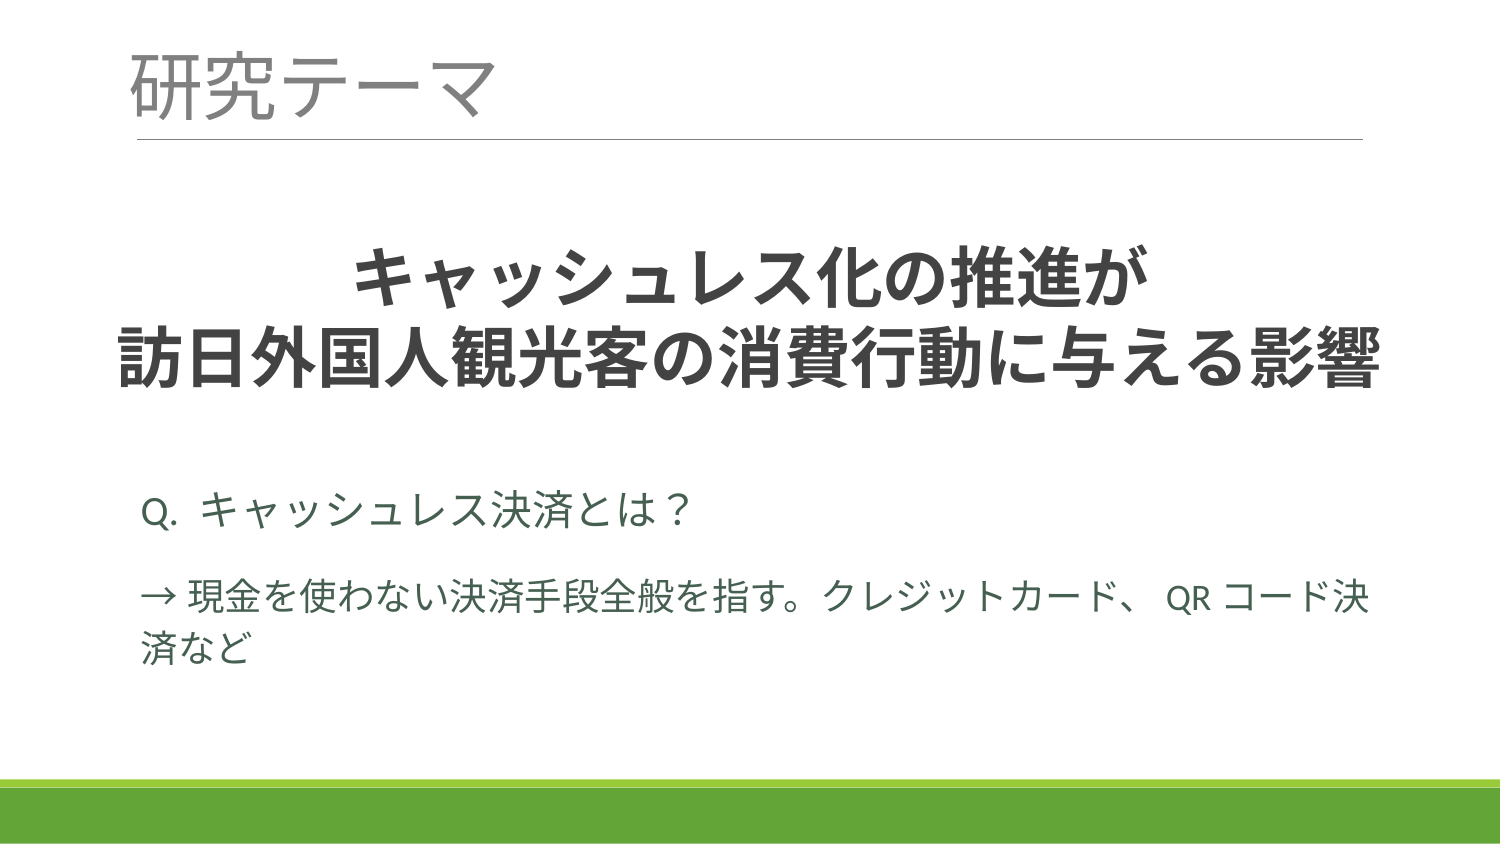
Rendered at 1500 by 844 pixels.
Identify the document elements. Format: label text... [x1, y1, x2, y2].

list キャッシュレス化の推進が 訪日外国人観光客の消費行動に与える影響 [74, 220, 1426, 479]
text_box 研究テーマ [113, 38, 1500, 133]
text_box Q. キャッシュレス決済とは？ →現金を使わない決済手段全般を指す。クレジットカード、QRコード決済など [125, 460, 1404, 720]
